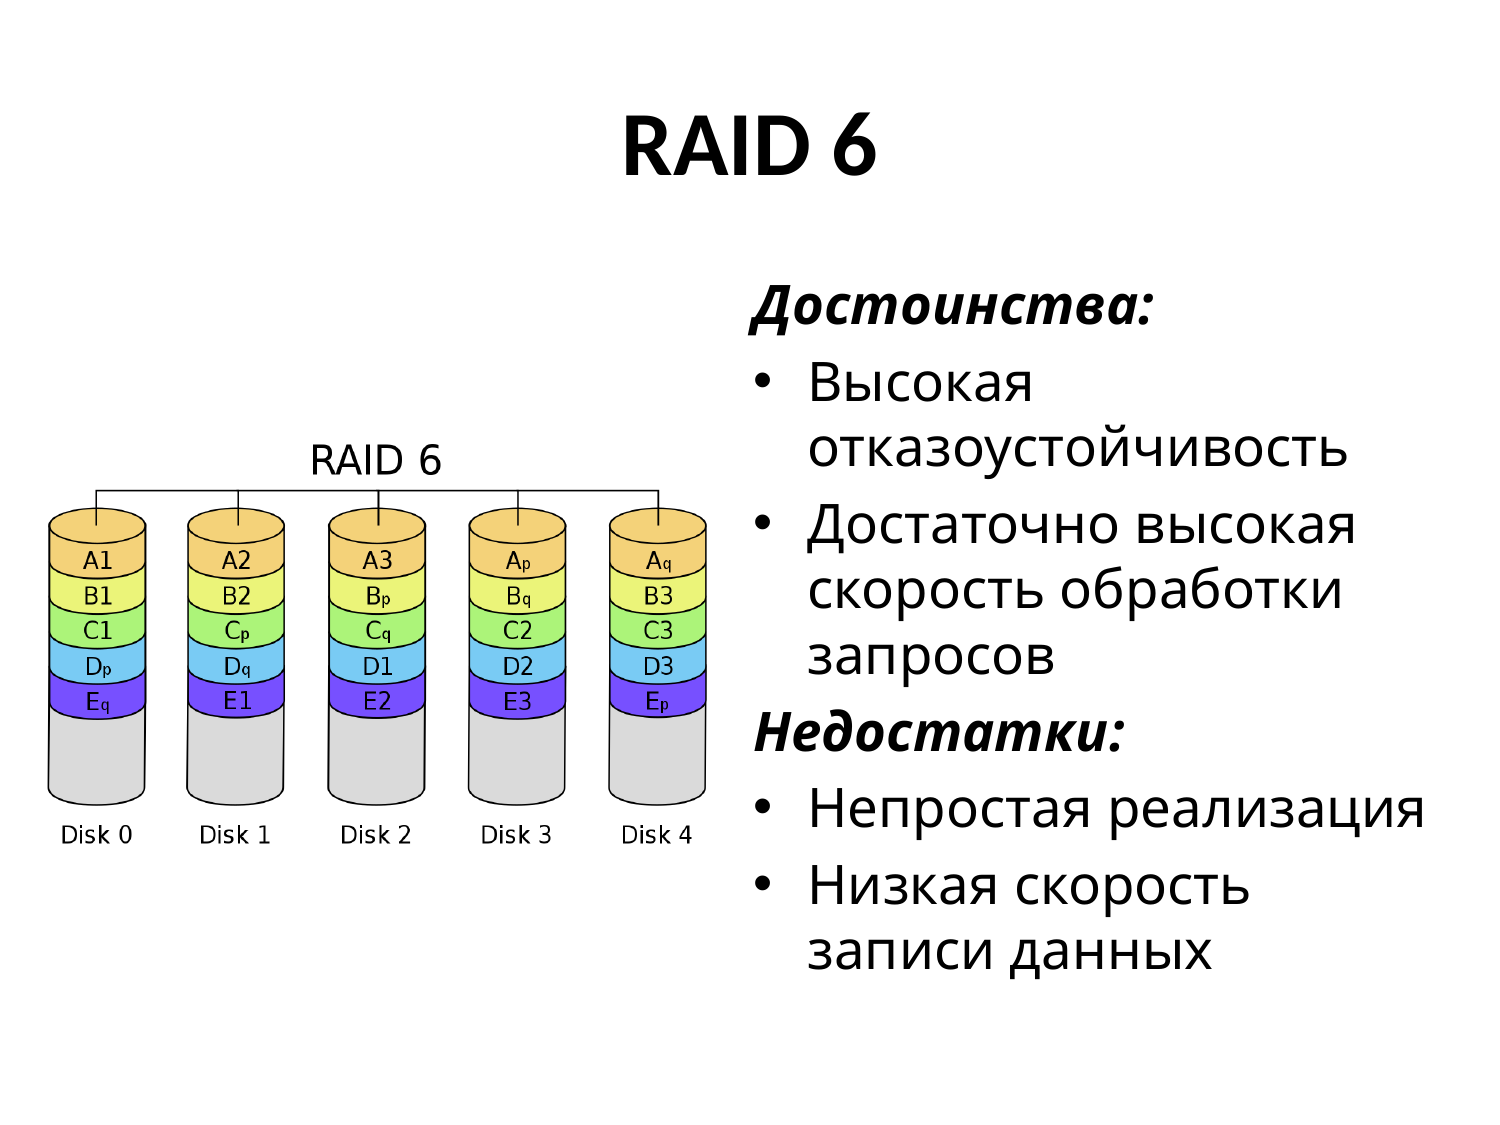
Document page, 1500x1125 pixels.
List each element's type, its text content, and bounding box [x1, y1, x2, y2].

list Достоинства: Высокая отказоустойчивость Достаточно высокая скорость обработки запросов Недостатки: Непростая реализация Низкая скорость записи данных [738, 262, 1447, 1047]
title RAID 6 [75, 45, 1425, 233]
picture [29, 429, 739, 868]
